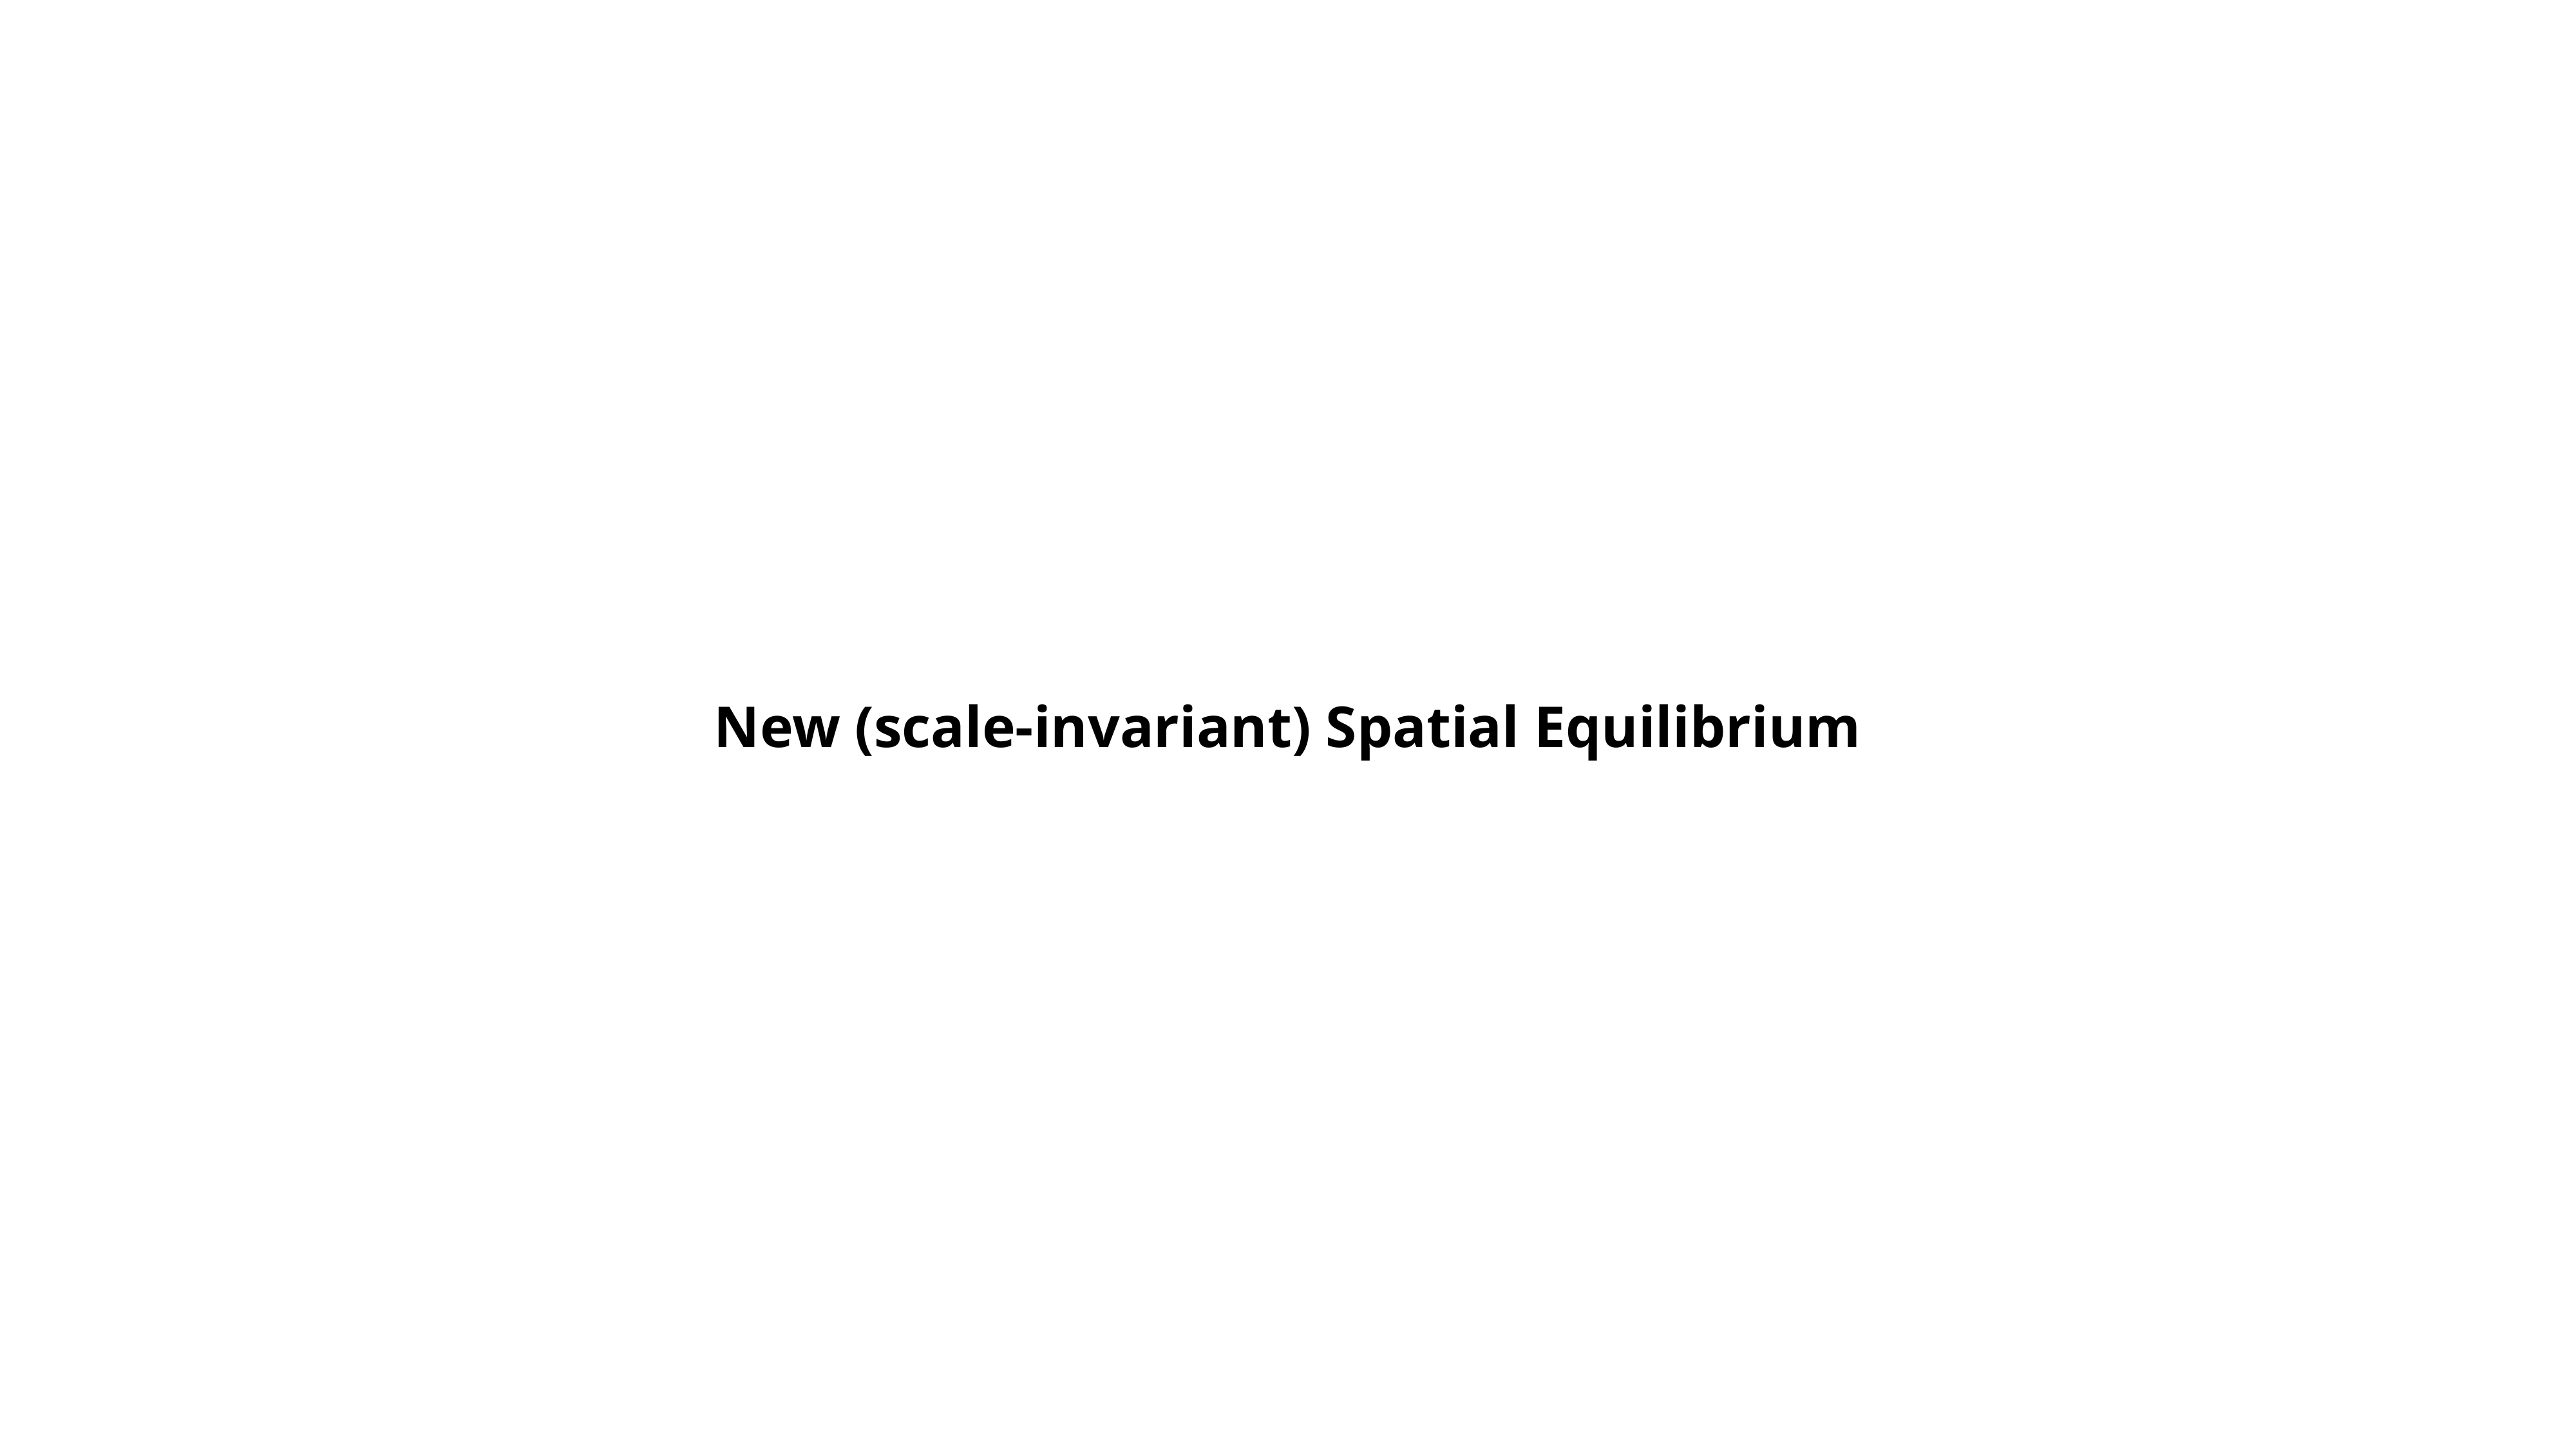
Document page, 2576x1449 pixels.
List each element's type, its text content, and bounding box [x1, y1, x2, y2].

text_box New (scale-invariant) Spatial Equilibrium [708, 685, 1868, 764]
